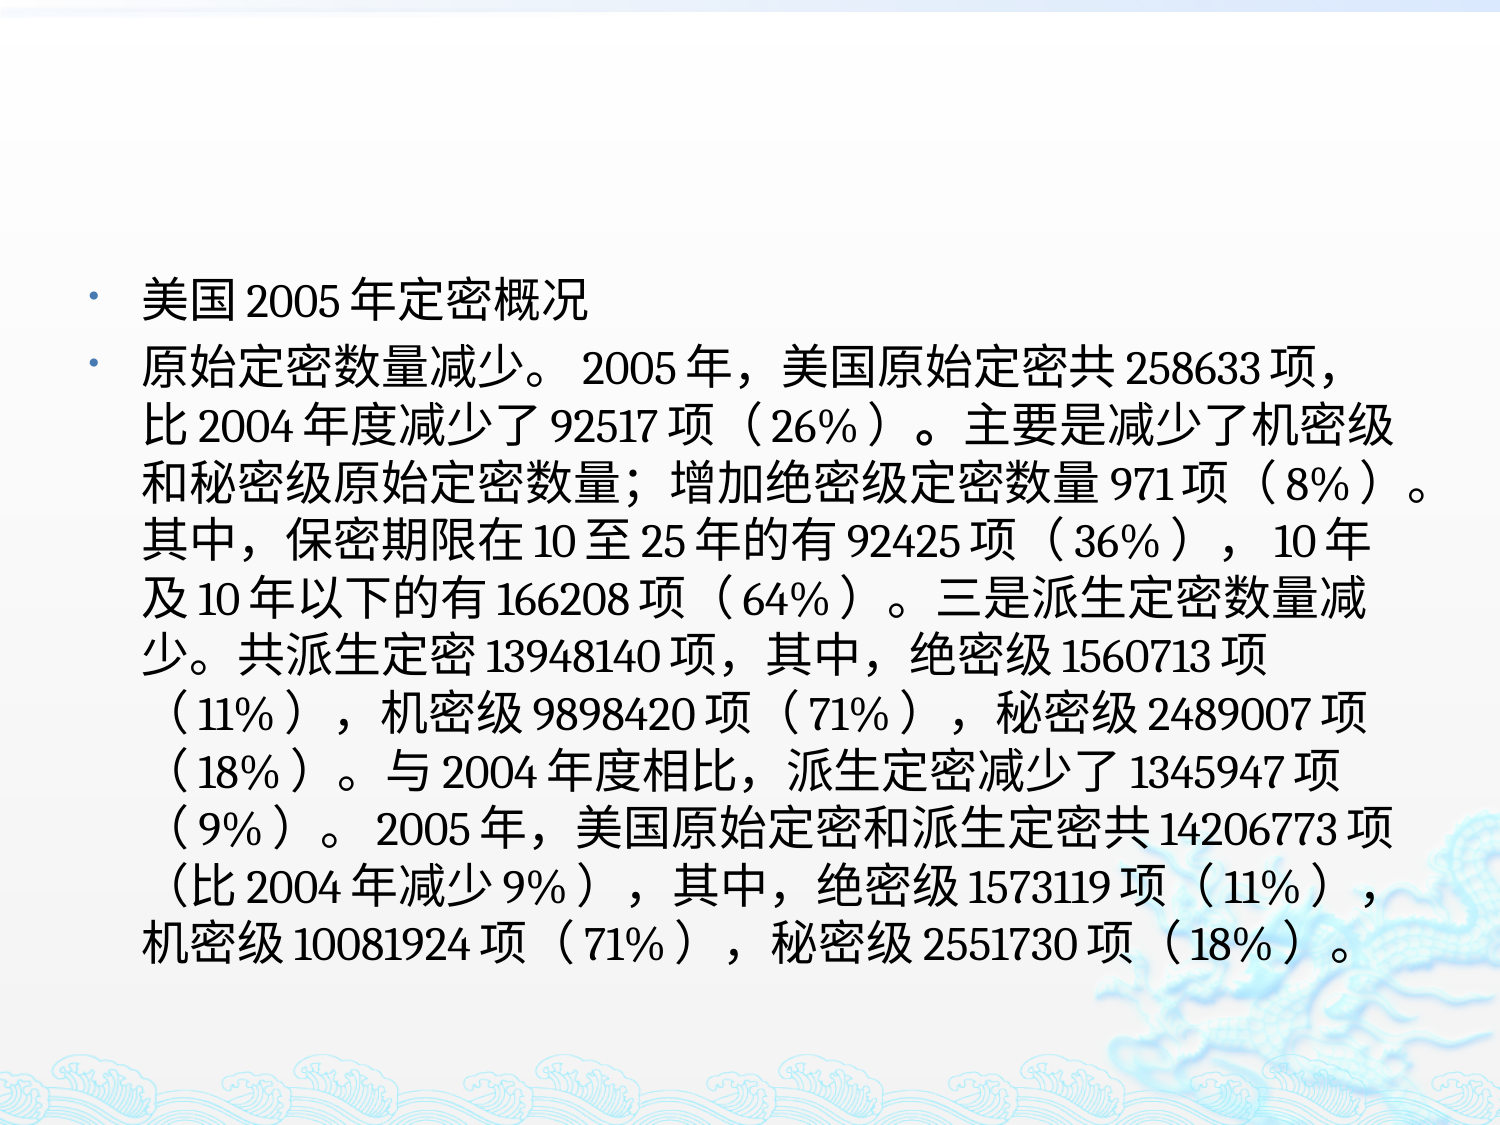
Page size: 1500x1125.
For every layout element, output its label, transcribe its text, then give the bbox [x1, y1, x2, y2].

list 美国2005年定密概况 原始定密数量减少。2005年，美国原始定密共258633项，比2004年度减少了92517项（26%）。主要是减少了机密级和秘密级原始定密数量；增加绝密级定密数量971项（8%）。其中，保密期限在10至25年的有92425项（36%），10年及10年以下的有166208项（64%）。三是派生定密数量减少。共派生定密13948140项，其中，绝密级1560713项（11%），机密级9898420项（71%），秘密级2489007项（18%）。与2004年度相比，派生定密减少了1345947项（9%）。2005年，美国原始定密和派生定密共14206773项（比2004年减少9%），其中，绝密级1573119项（11%），机密级10081924项（71%），秘密级2551730项（18%）。 [75, 262, 1425, 1005]
